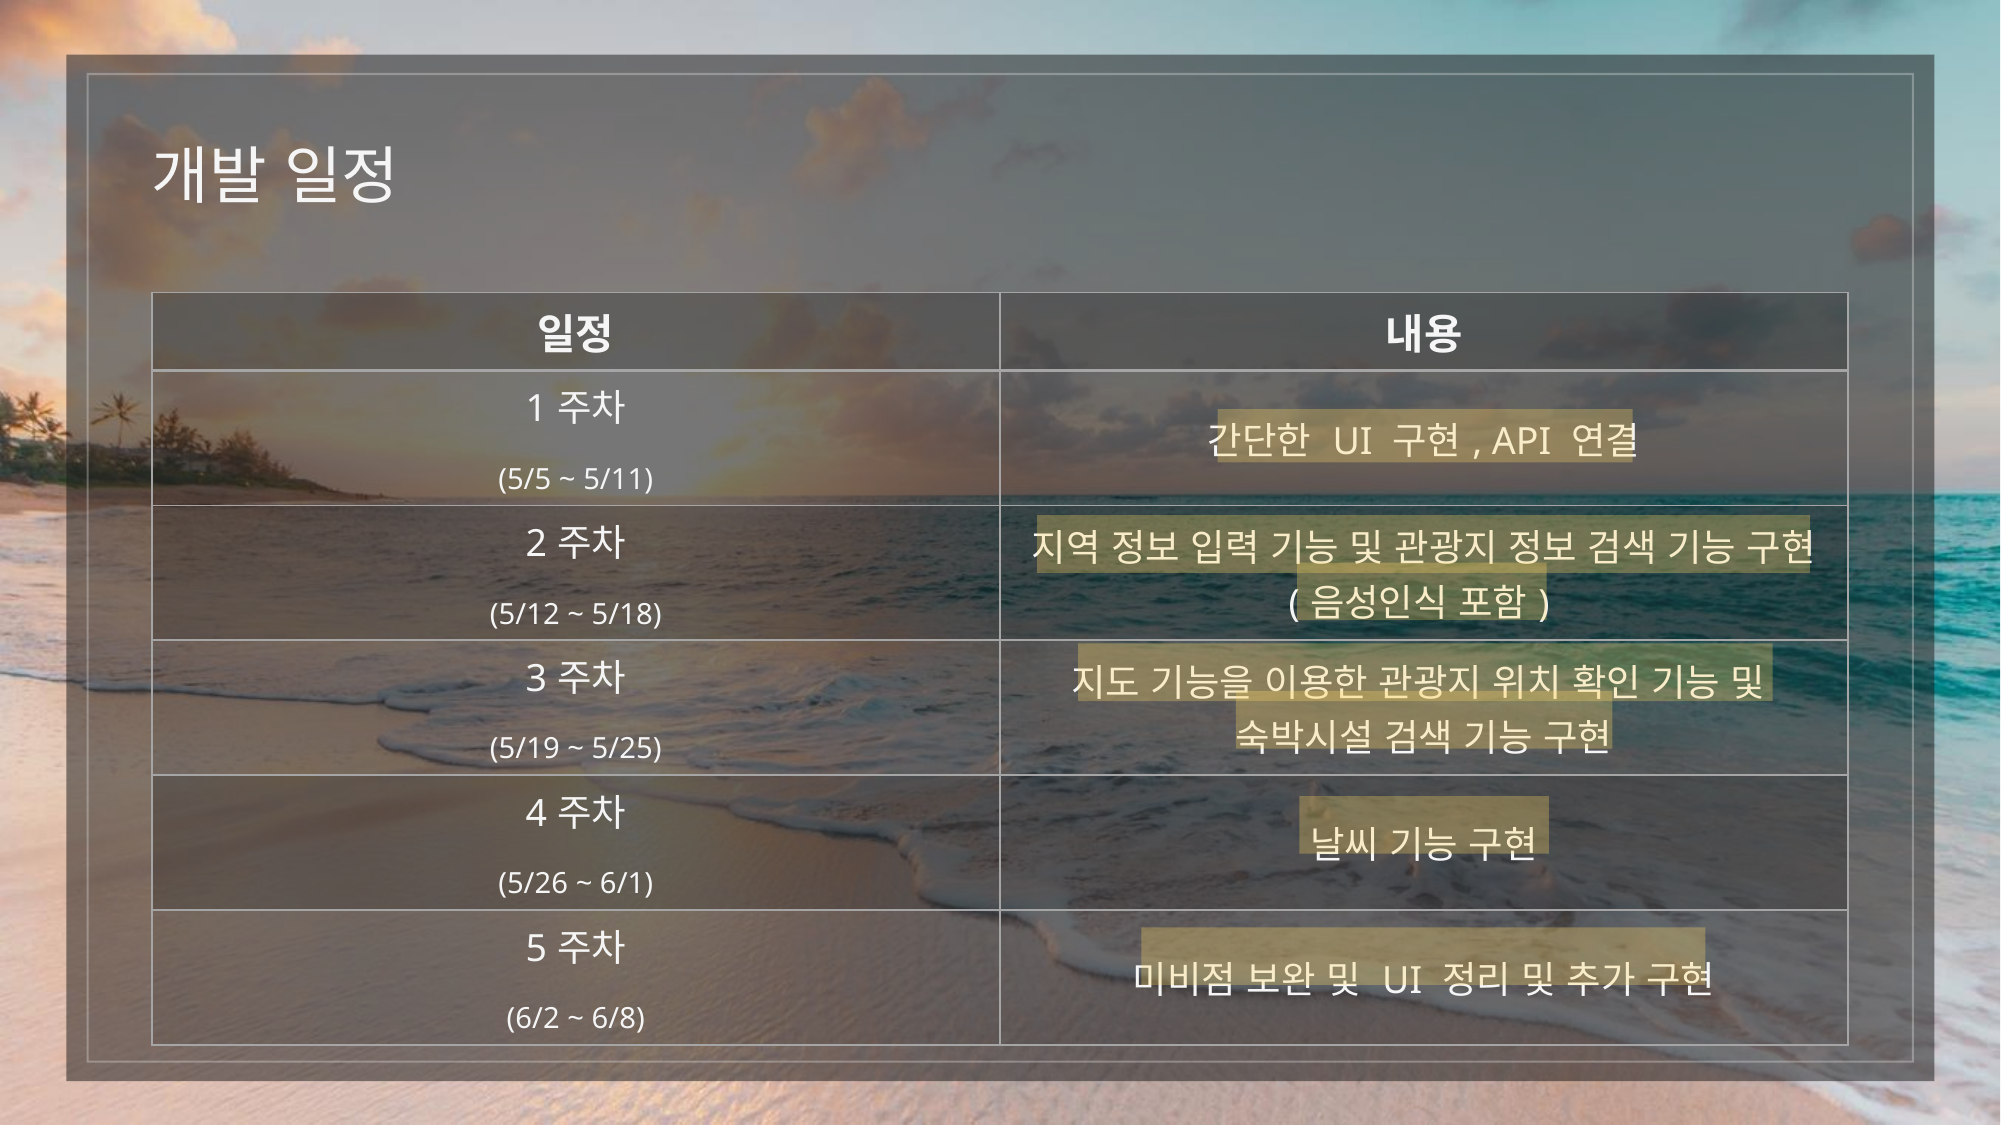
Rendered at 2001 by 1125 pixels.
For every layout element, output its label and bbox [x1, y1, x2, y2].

text_box [65, 53, 1935, 1082]
text_box [1296, 562, 1548, 621]
text_box [1140, 926, 1706, 986]
text_box [1298, 795, 1550, 855]
text_box [1235, 690, 1613, 750]
text_box [87, 73, 1914, 1063]
picture [0, 0, 2001, 1125]
